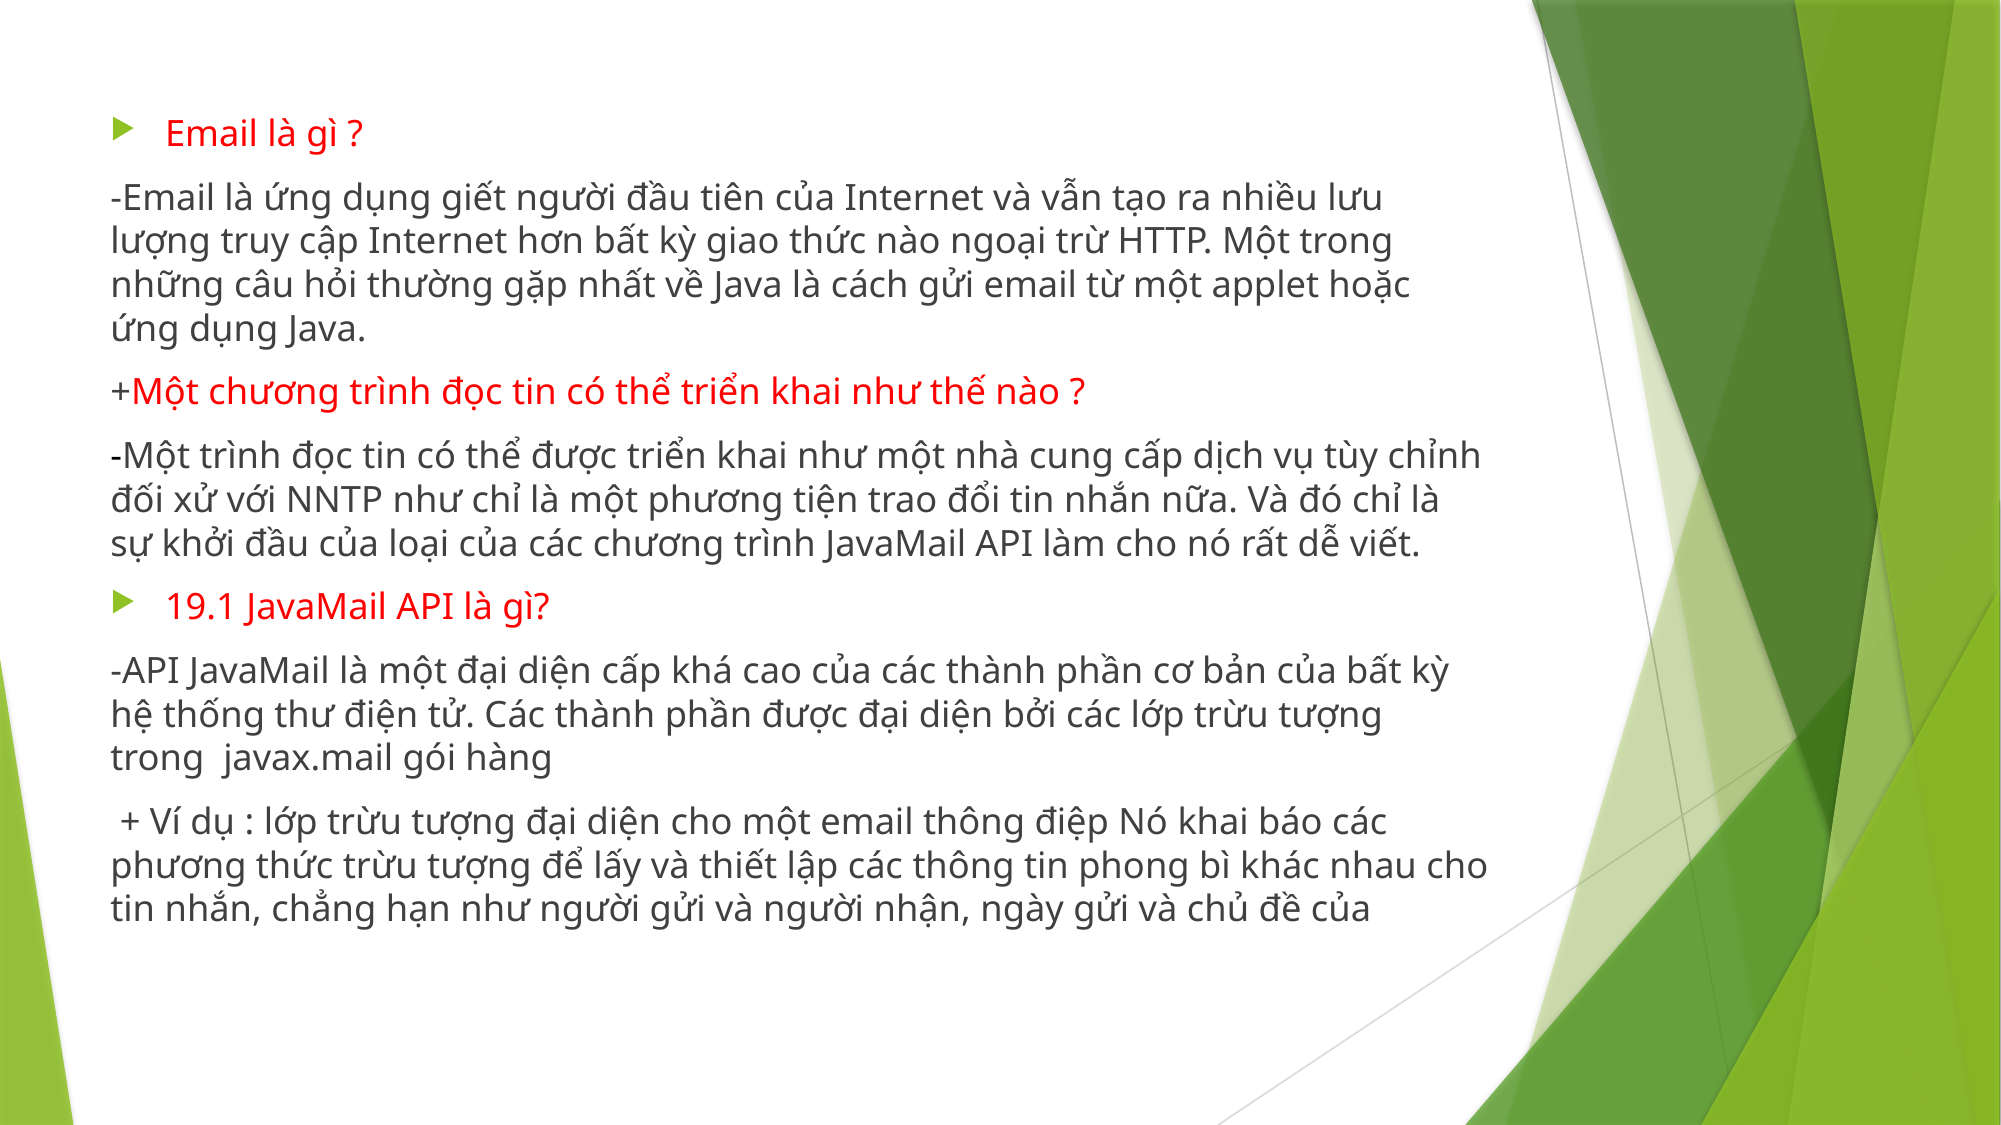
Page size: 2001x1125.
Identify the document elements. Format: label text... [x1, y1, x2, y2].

list Email là gì ? -Email là ứng dụng giết người đầu tiên của Internet và vẫn tạo ra nhiều lưu lượng truy cập Internet hơn bất kỳ giao thức nào ngoại trừ HTTP. Một trong những câu hỏi thường gặp nhất về Java là cách gửi email từ một applet hoặc ứng dụng Java. +Một chương trình đọc tin có thể triển khai như thế nào ? -Một trình đọc tin có thể được triển khai như một nhà cung cấp dịch vụ tùy chỉnh đối xử với NNTP như chỉ là một phương tiện trao đổi tin nhắn nữa. Và đó chỉ là sự khởi đầu của loại của các chương trình JavaMail API làm cho nó rất dễ viết. 19.1 JavaMail API là gì? -API JavaMail là một đại diện cấp khá cao của các thành phần cơ bản của bất kỳ hệ thống thư điện tử. Các thành phần được đại diện bởi các lớp trừu tượng trong javax.mail gói hàng + Ví dụ : lớp trừu tượng đại diện cho một email thông điệp Nó khai báo các phương thức trừu tượng để lấy và thiết lập các thông tin phong bì khác nhau cho tin nhắn, chẳng hạn như người gửi và người nhận, ngày gửi và chủ đề của [95, 102, 1506, 958]
